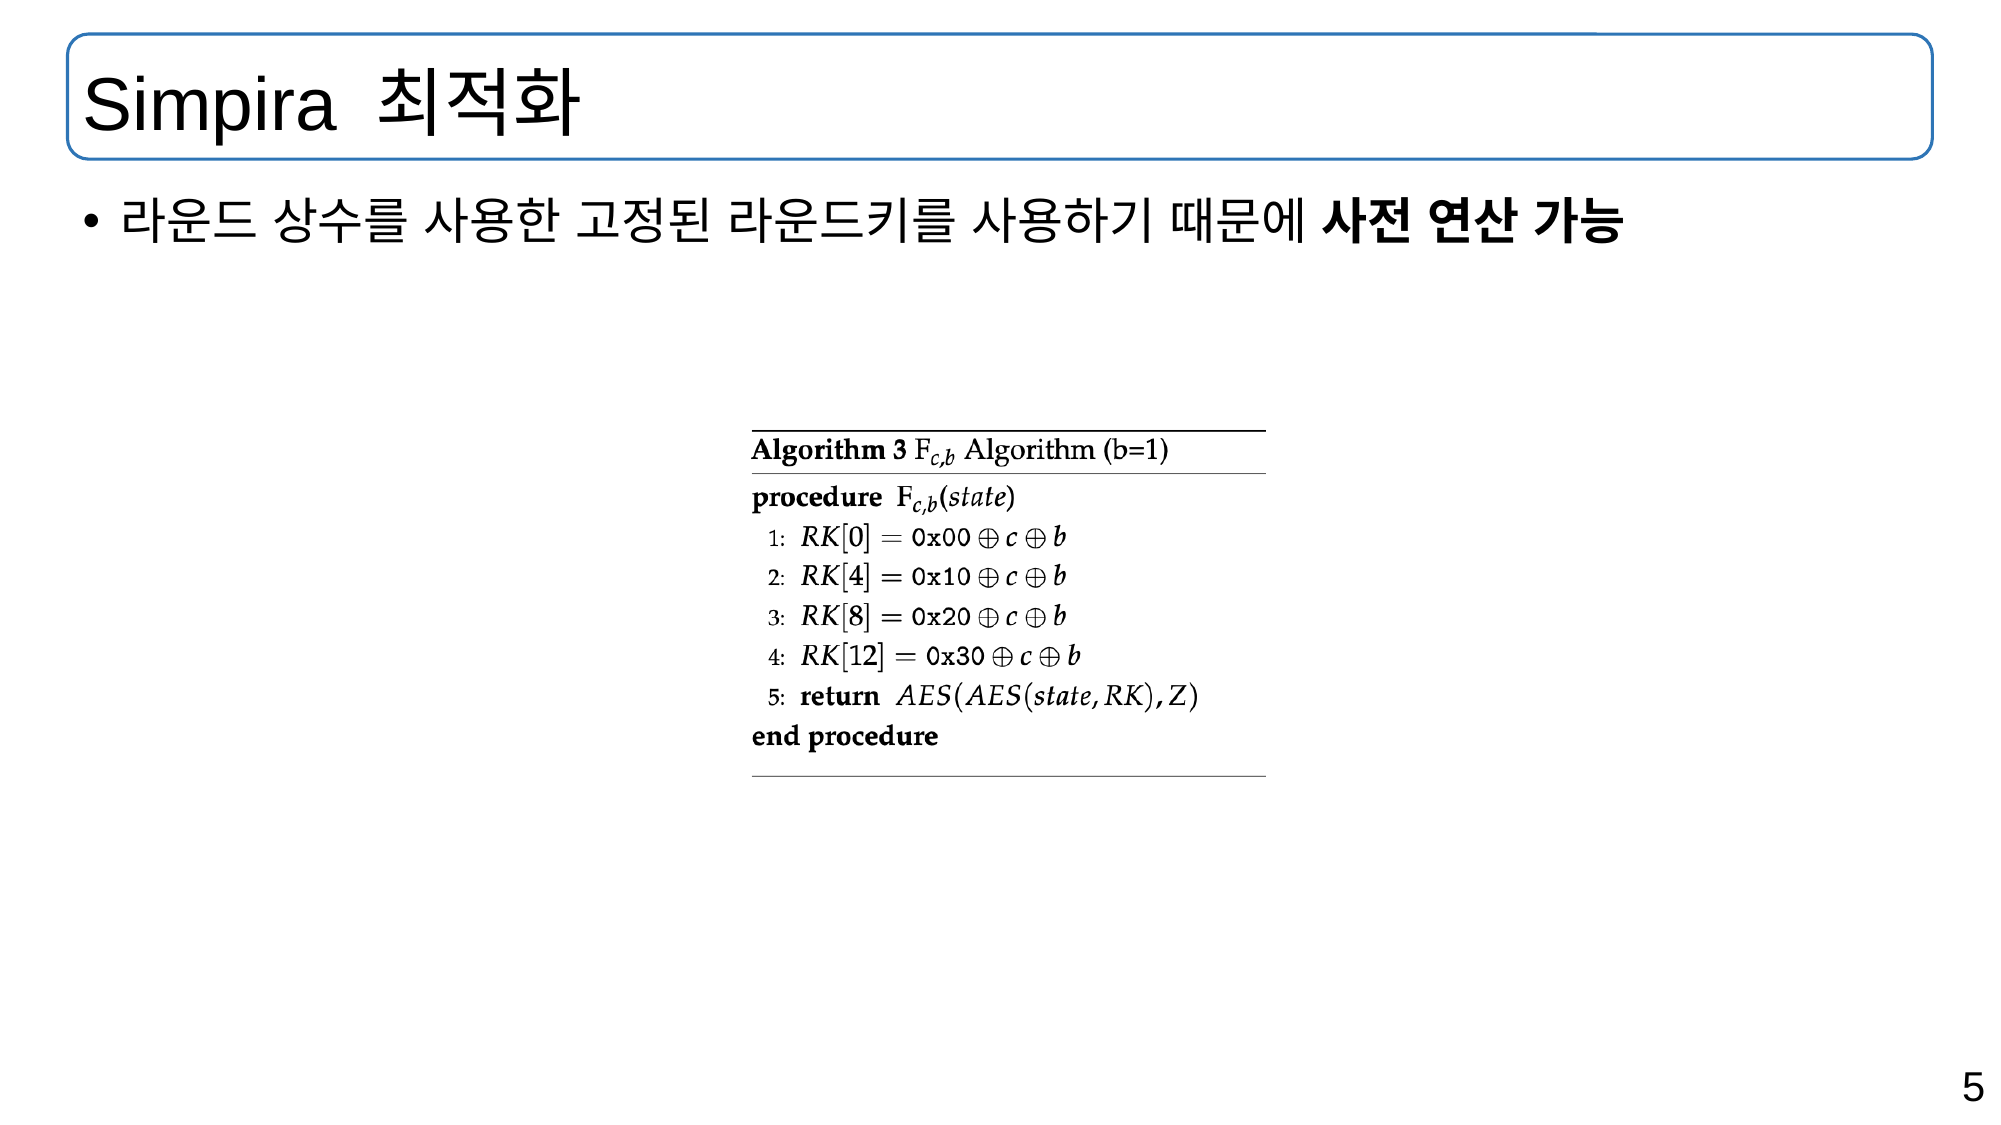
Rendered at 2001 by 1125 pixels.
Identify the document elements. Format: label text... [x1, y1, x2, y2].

list 라운드 상수를 사용한 고정된 라운드키를 사용하기 때문에 사전 연산 가능 [67, 189, 1933, 1019]
title Simpira 최적화 [67, 43, 1933, 169]
picture [734, 418, 1266, 790]
